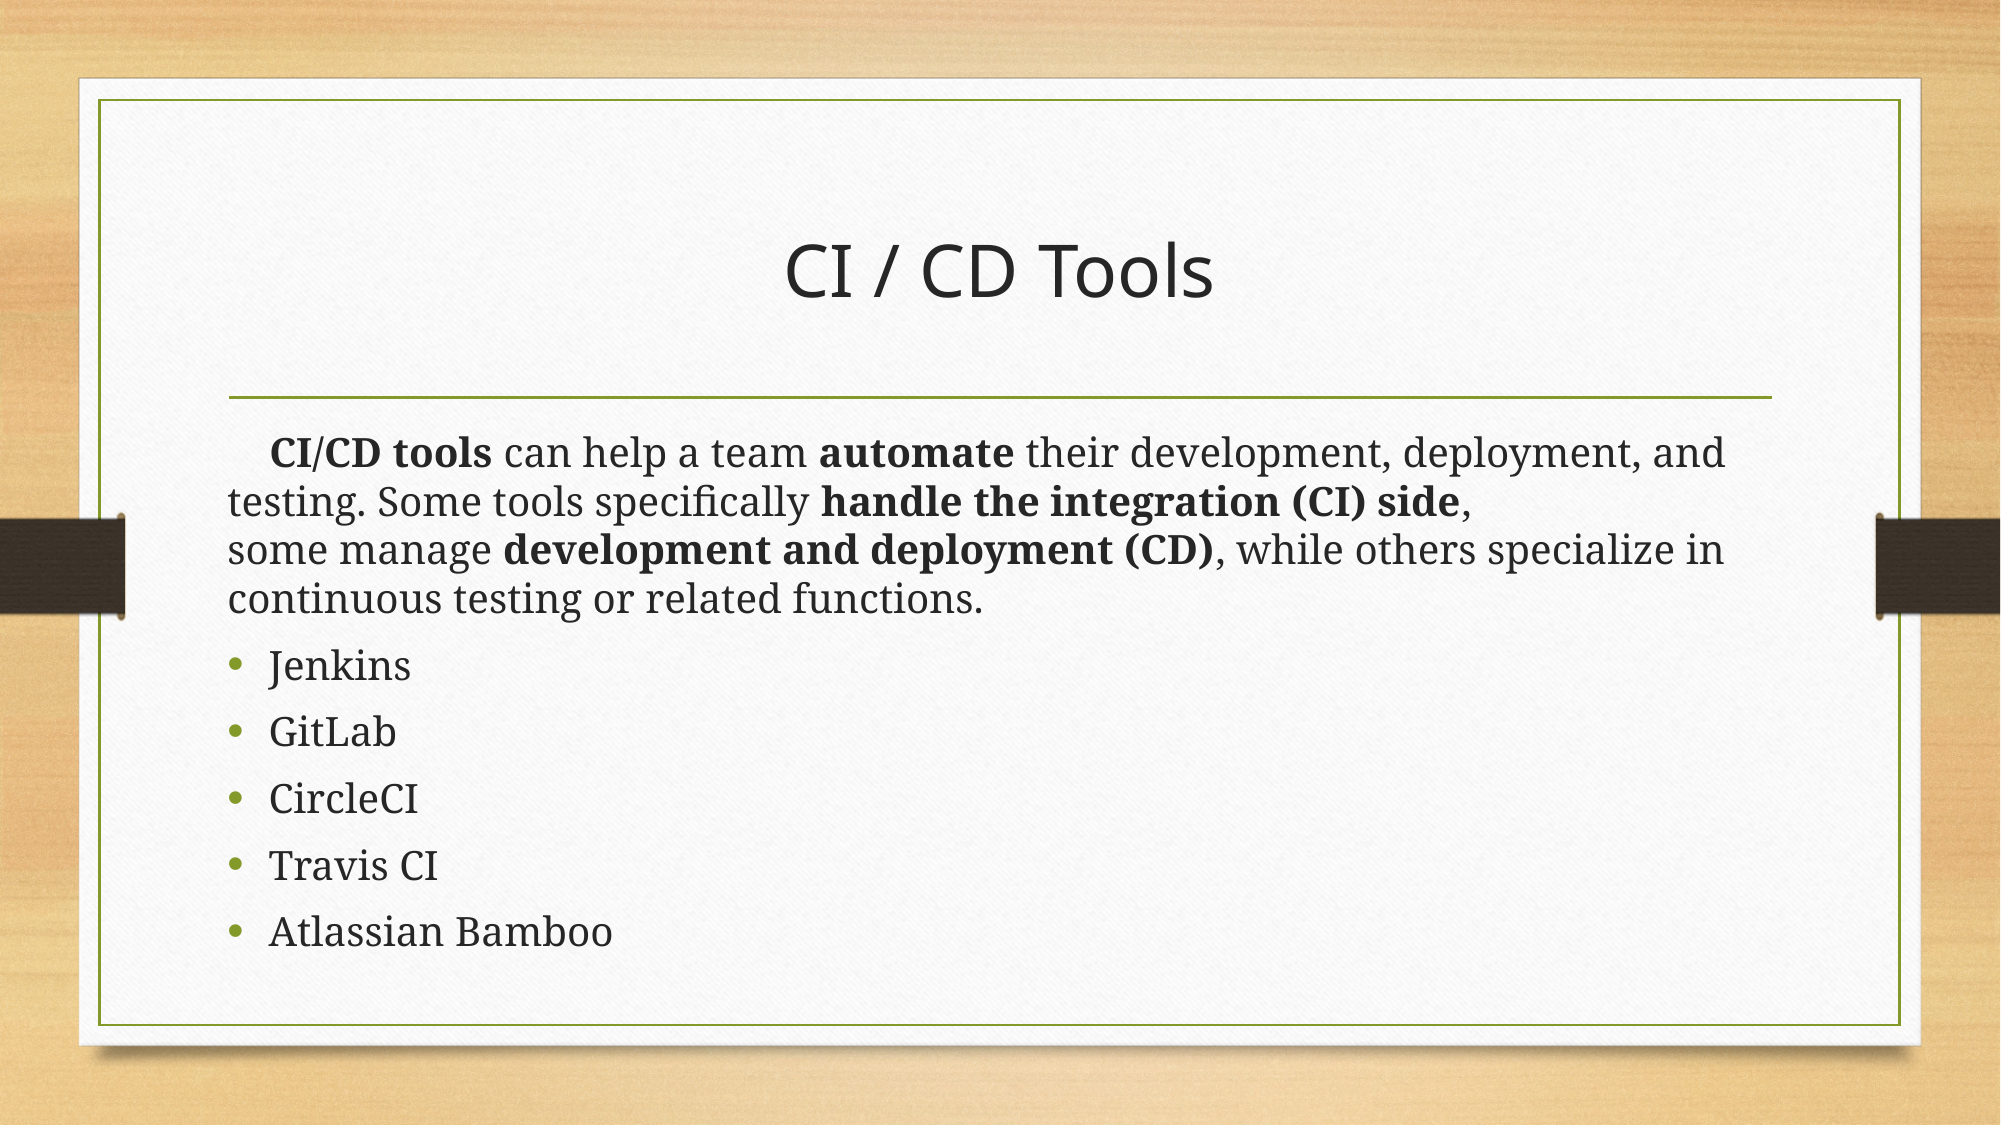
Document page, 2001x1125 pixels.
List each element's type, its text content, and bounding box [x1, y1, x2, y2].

list CI/CD tools can help a team automate their development, deployment, and testing. Some tools specifically handle the integration (CI) side, some manage development and deployment (CD), while others specialize in continuous testing or related functions. Jenkins GitLab CircleCI Travis CI Atlassian Bamboo [212, 419, 1788, 964]
picture [0, 0, 2001, 1125]
title CI / CD Tools [212, 161, 1788, 375]
